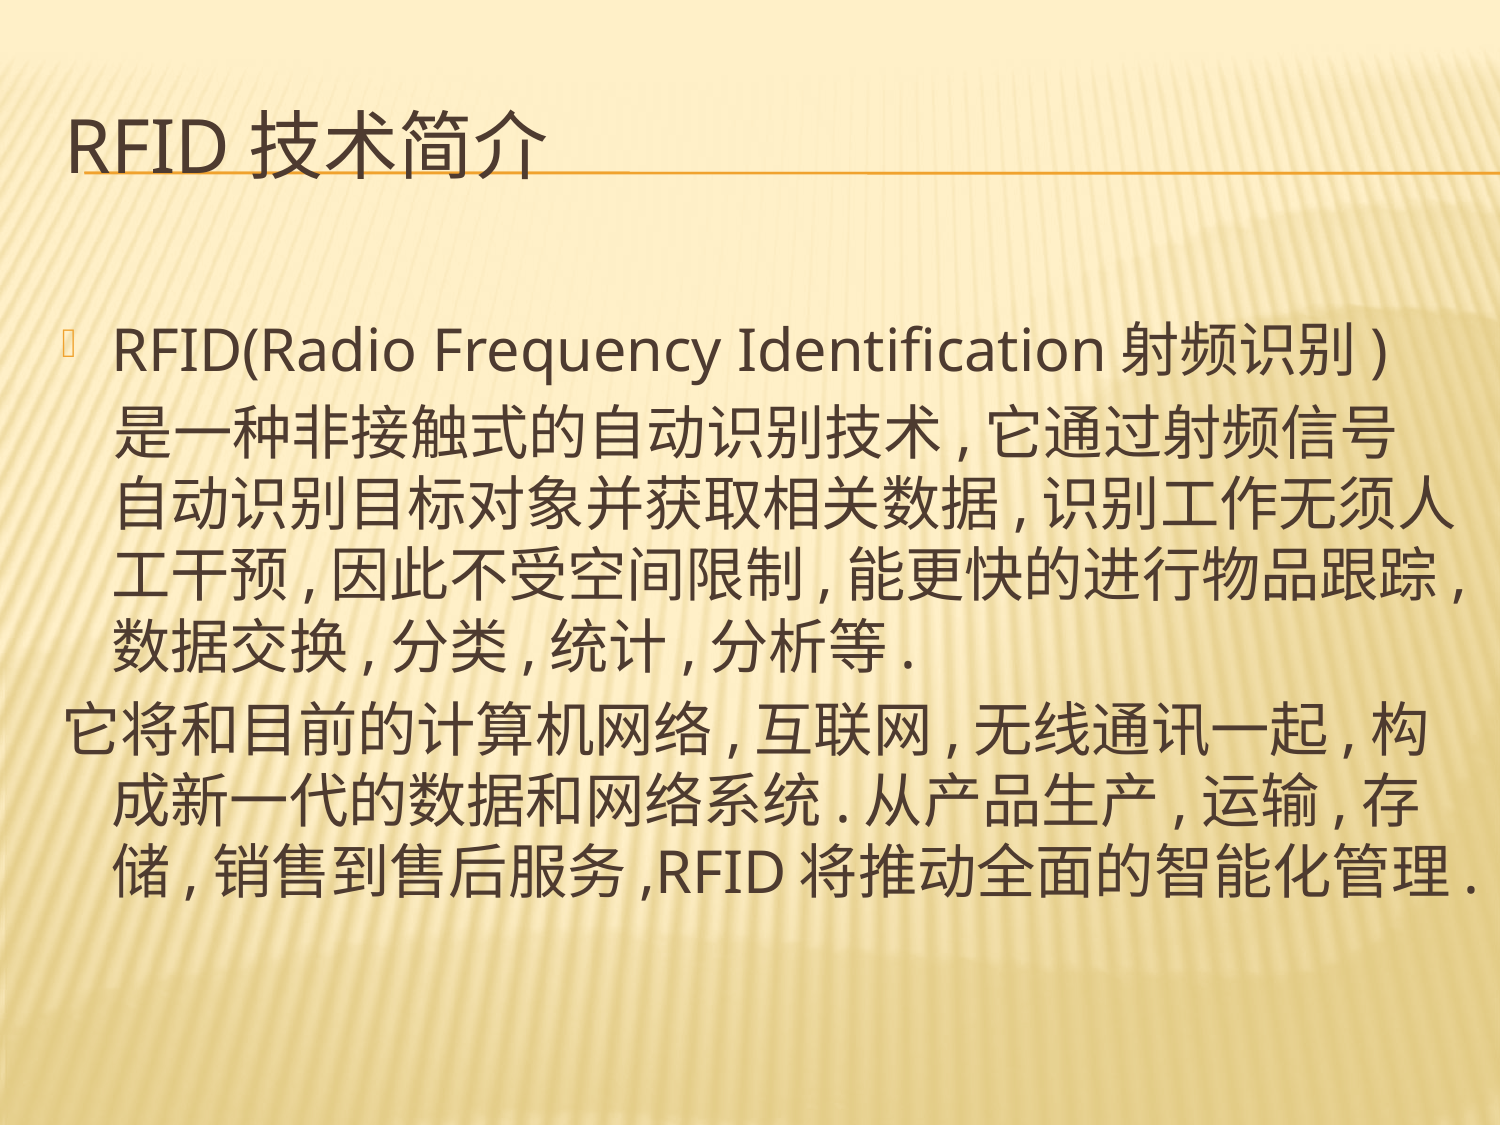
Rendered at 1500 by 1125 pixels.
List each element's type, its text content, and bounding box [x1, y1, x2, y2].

title RFID技术简介 [50, 75, 1475, 213]
list RFID(Radio Frequency Identification射频识别) 是一种非接触式的自动识别技术,它通过射频信号自动识别目标对象并获取相关数据,识别工作无须人工干预,因此不受空间限制,能更快的进行物品跟踪,数据交换,分类,统计,分析等. 它将和目前的计算机网络,互联网,无线通讯一起,构成新一代的数据和网络系统.从产品生产,运输,存储,销售到售后服务,RFID将推动全面的智能化管理. [46, 304, 1472, 1048]
